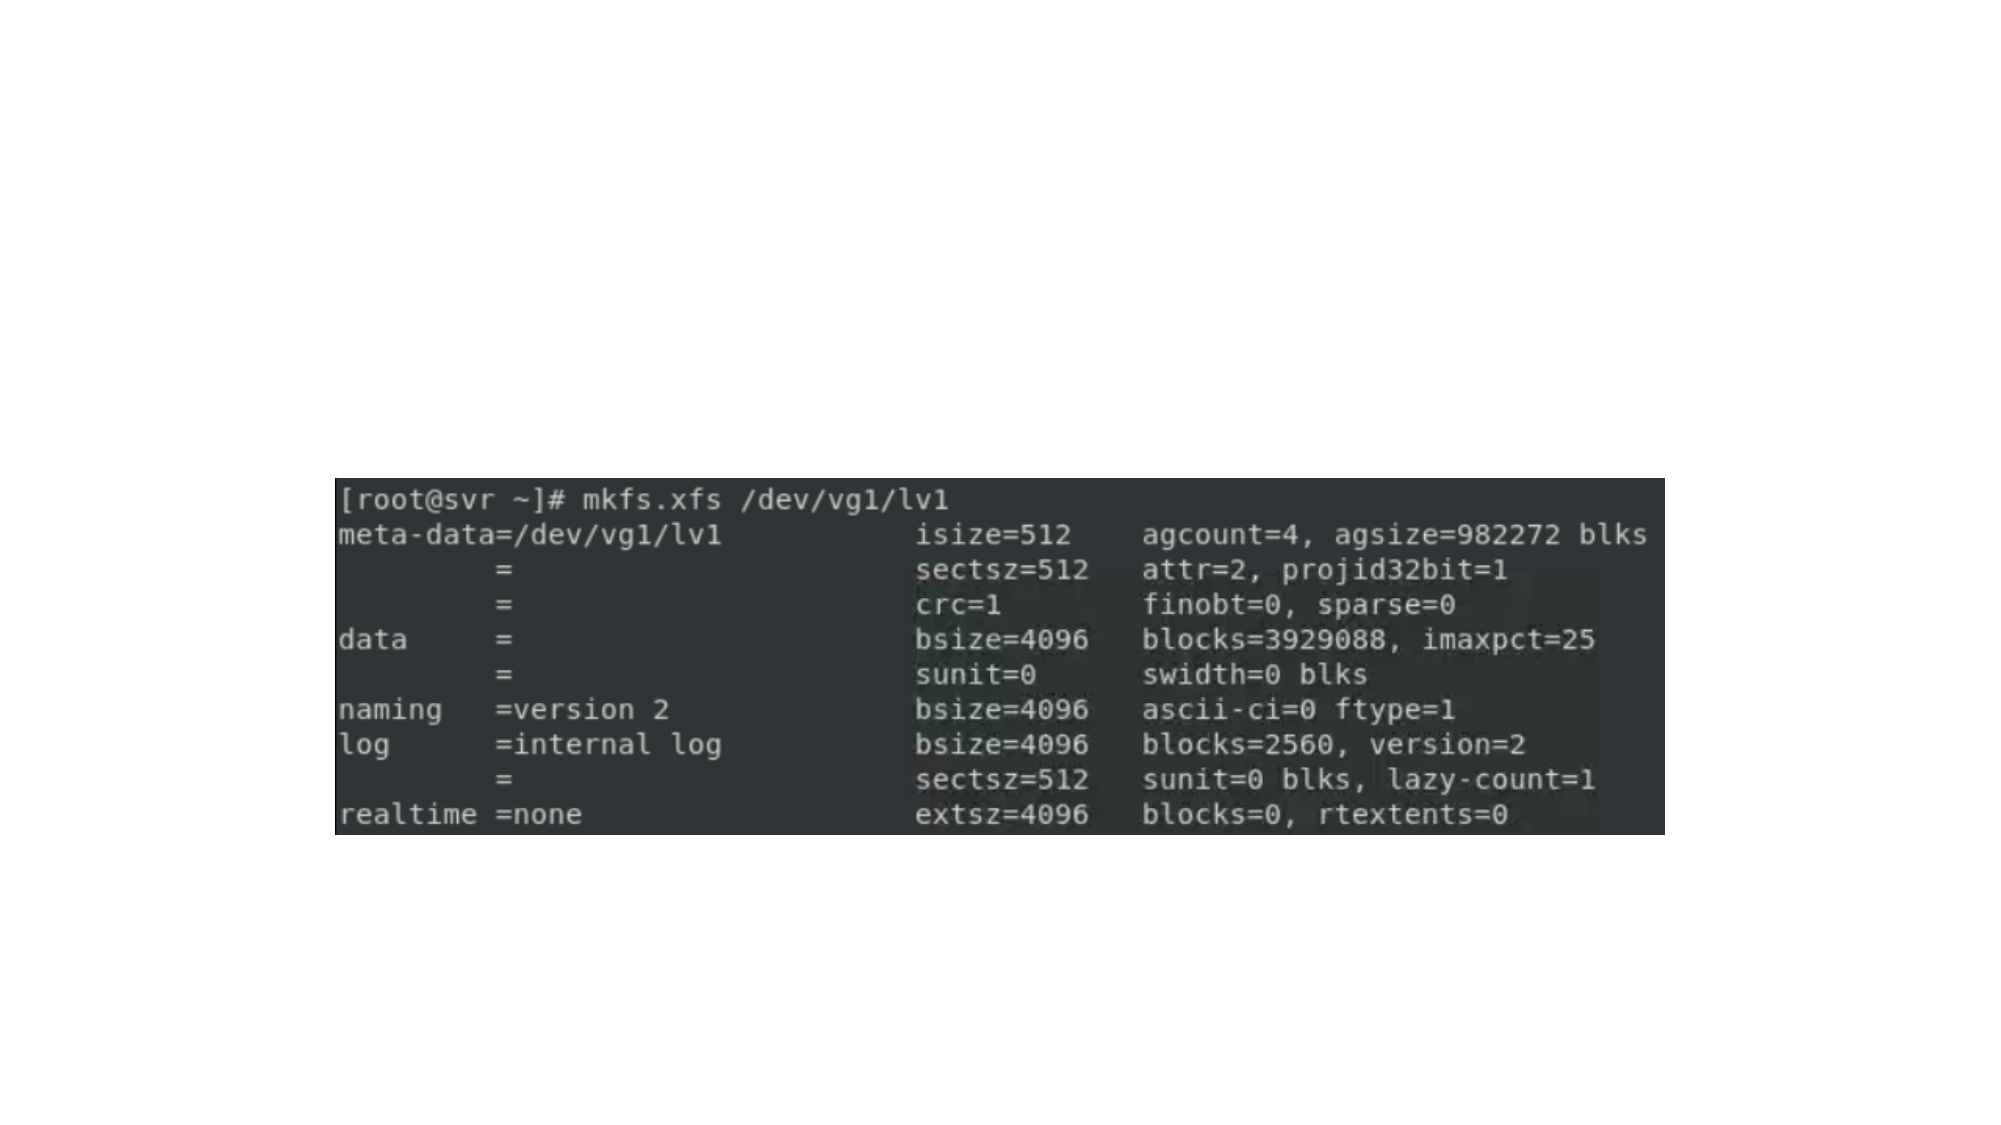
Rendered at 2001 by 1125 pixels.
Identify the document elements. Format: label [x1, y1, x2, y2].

list [335, 478, 1665, 835]
